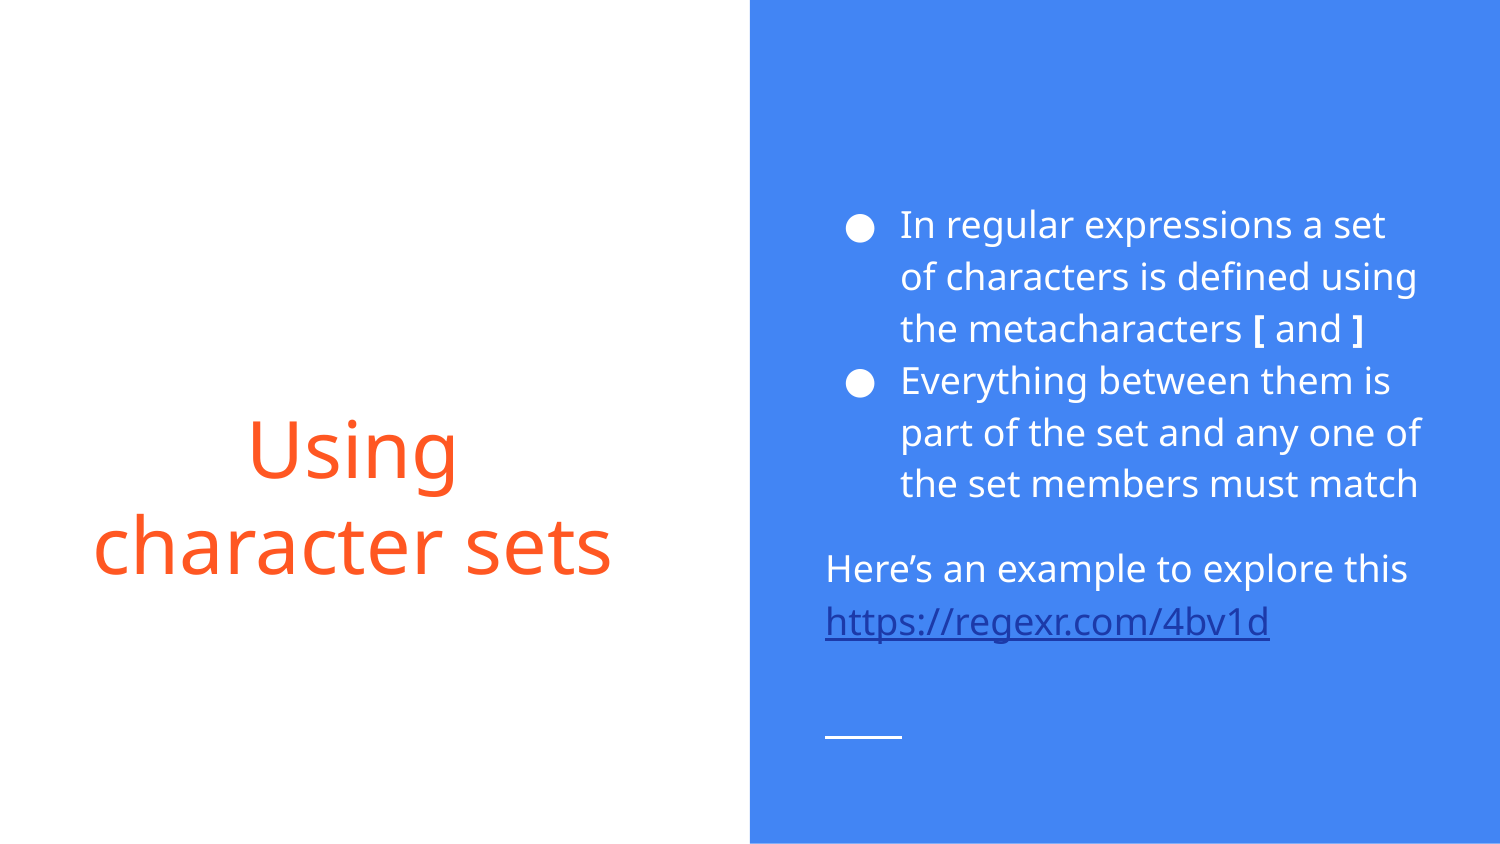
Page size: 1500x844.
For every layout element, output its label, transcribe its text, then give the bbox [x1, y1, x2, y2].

list In regular expressions a set of characters is defined using the metacharacters [ and ] Everything between them is part of the set and any one of the set members must match Here’s an example to explore this https://regexr.com/4bv1d [810, 118, 1440, 725]
title Using character sets [48, 238, 659, 605]
